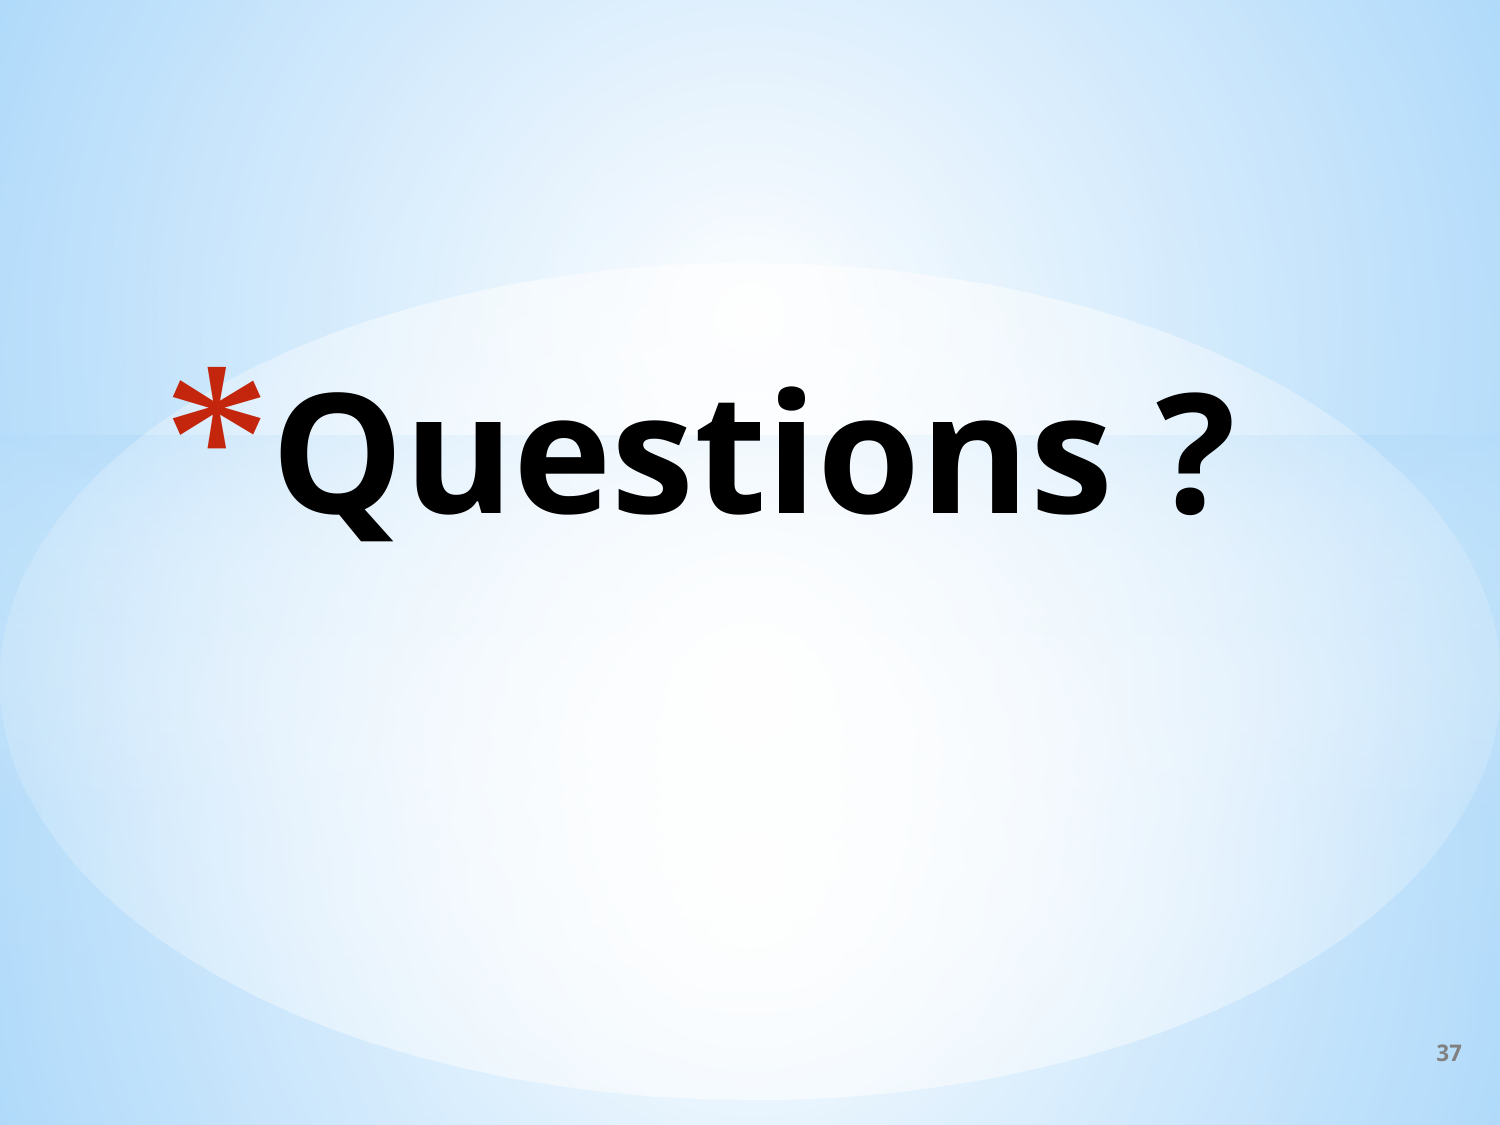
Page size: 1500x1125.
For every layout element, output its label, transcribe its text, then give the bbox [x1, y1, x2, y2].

title Questions ? [88, 356, 1313, 754]
text_box 37 [927, 1023, 1478, 1083]
